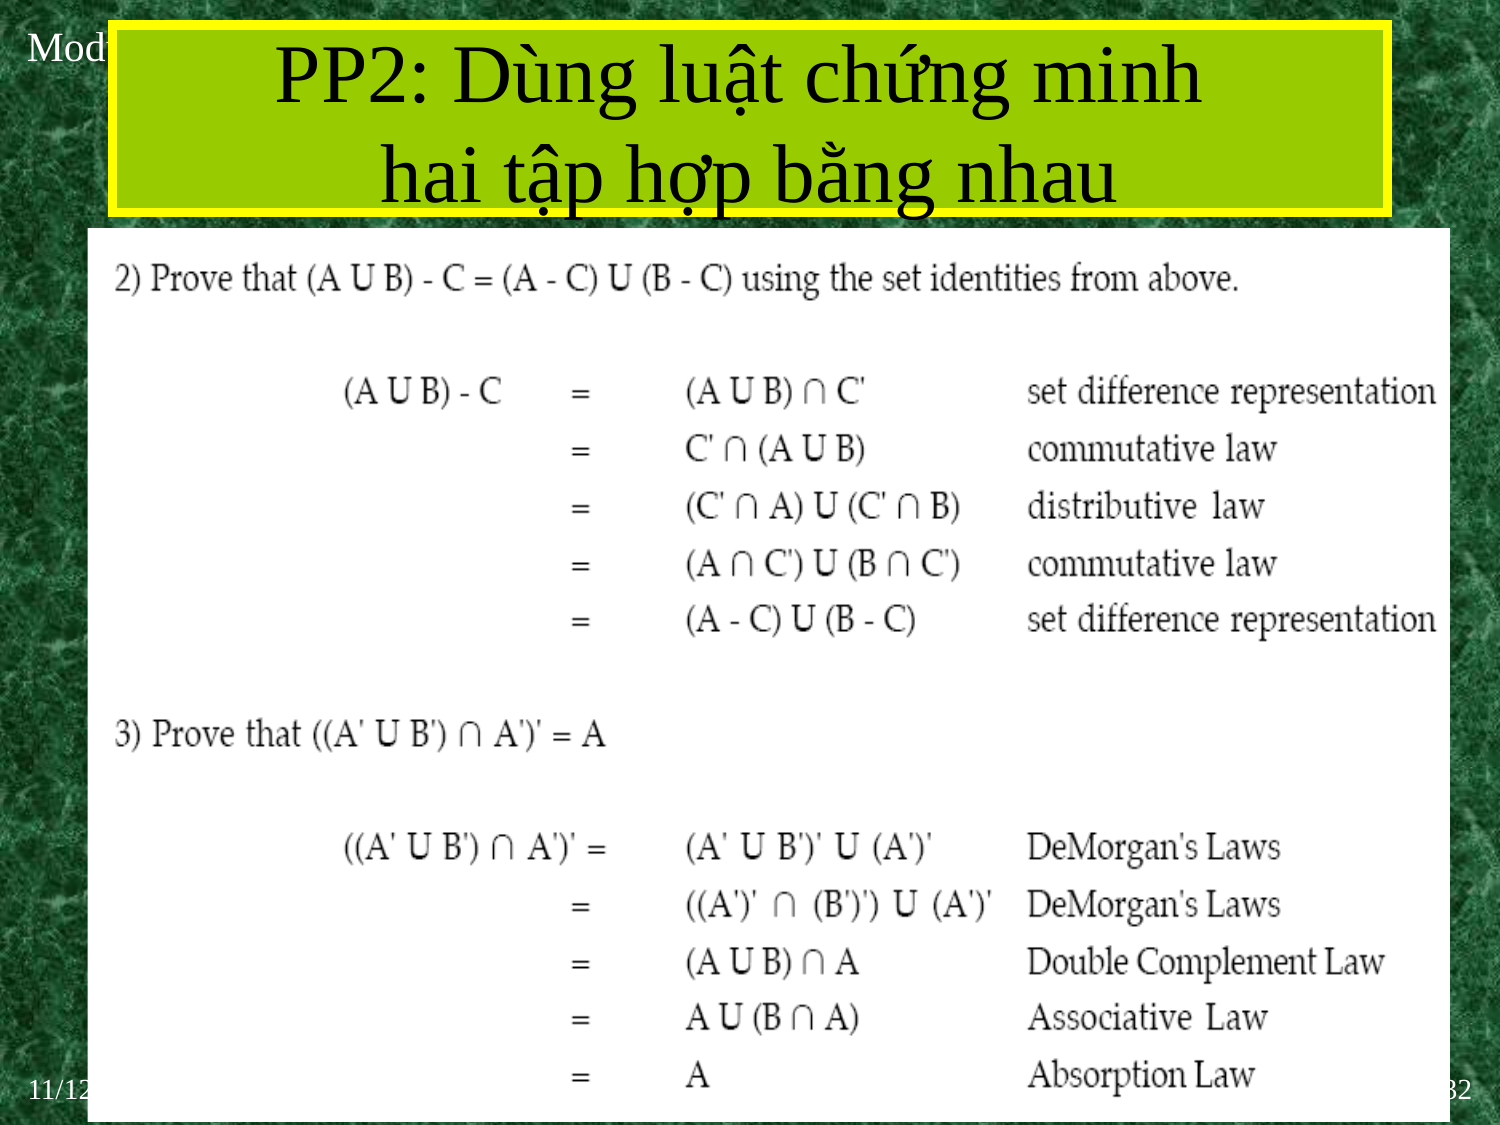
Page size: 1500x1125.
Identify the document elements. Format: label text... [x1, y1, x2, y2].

slide_number 32 [1450, 1062, 1488, 1113]
slide_number 30-Sep-20 [12, 1062, 87, 1113]
picture [0, 0, 1500, 1125]
title PP2: Dùng luật chứng minh hai tập hợp bằng nhau [108, 20, 1392, 217]
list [87, 228, 1450, 1122]
